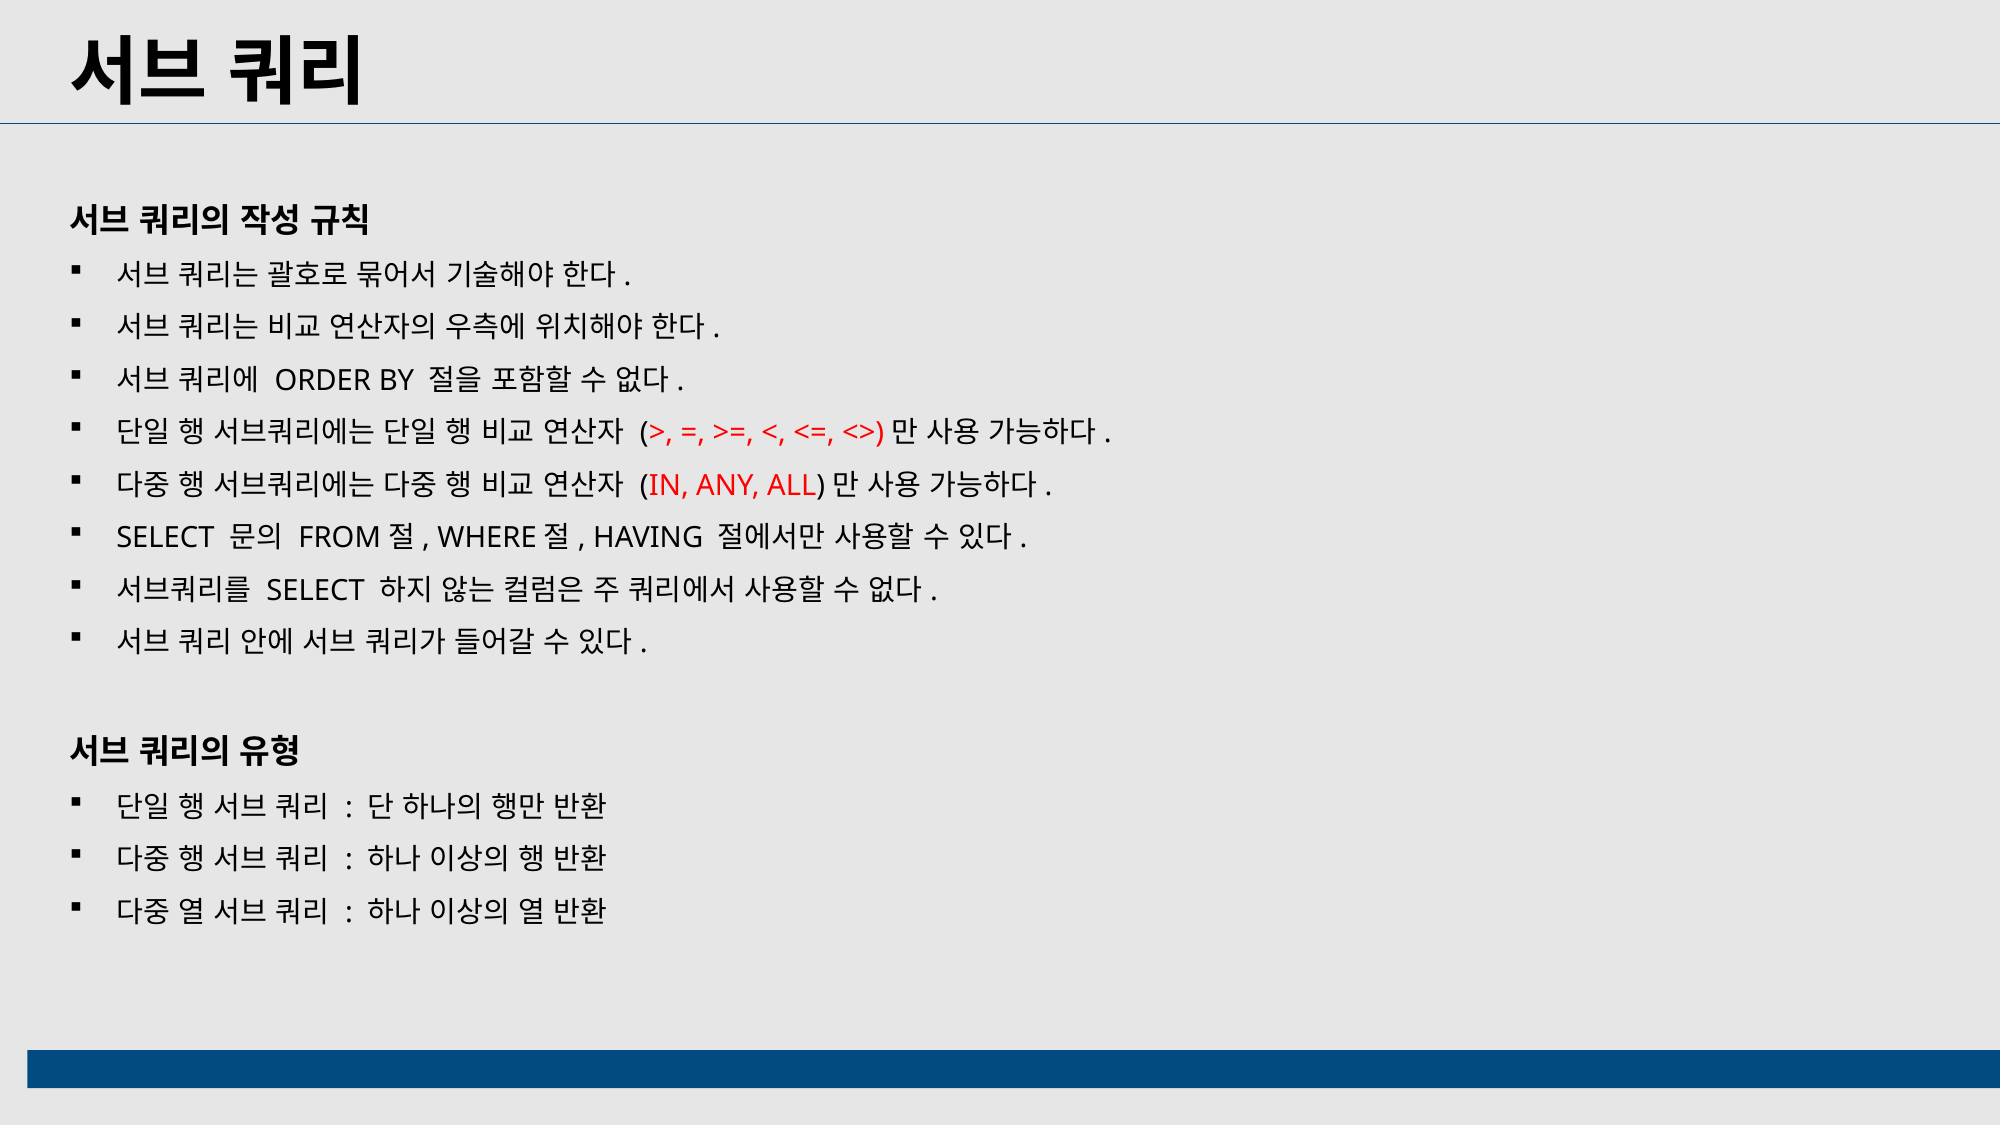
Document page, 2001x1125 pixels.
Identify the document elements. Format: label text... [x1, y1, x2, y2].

text_box 서브 쿼리 [54, 16, 1361, 122]
text_box 서브 쿼리의 작성 규칙 서브 쿼리는 괄호로 묶어서 기술해야 한다. 서브 쿼리는 비교 연산자의 우측에 위치해야 한다. 서브 쿼리에 ORDER BY 절을 포함할 수 없다. 단일 행 서브쿼리에는 단일 행 비교 연산자 (>, =, >=, <, <=, <>)만 사용 가능하다. 다중 행 서브쿼리에는 다중 행 비교 연산자 (IN, ANY, ALL)만 사용 가능하다. SELECT 문의 FROM절, WHERE절, HAVING 절에서만 사용할 수 있다. 서브쿼리를 SELECT 하지 않는 컬럼은 주 쿼리에서 사용할 수 없다. 서브 쿼리 안에 서브 쿼리가 들어갈 수 있다. 서브 쿼리의 유형 단일 행 서브 쿼리 : 단 하나의 행만 반환 다중 행 서브 쿼리 : 하나 이상의 행 반환 다중 열 서브 쿼리 : 하나 이상의 열 반환 [54, 171, 1218, 936]
text_box [26, 1049, 2000, 1089]
